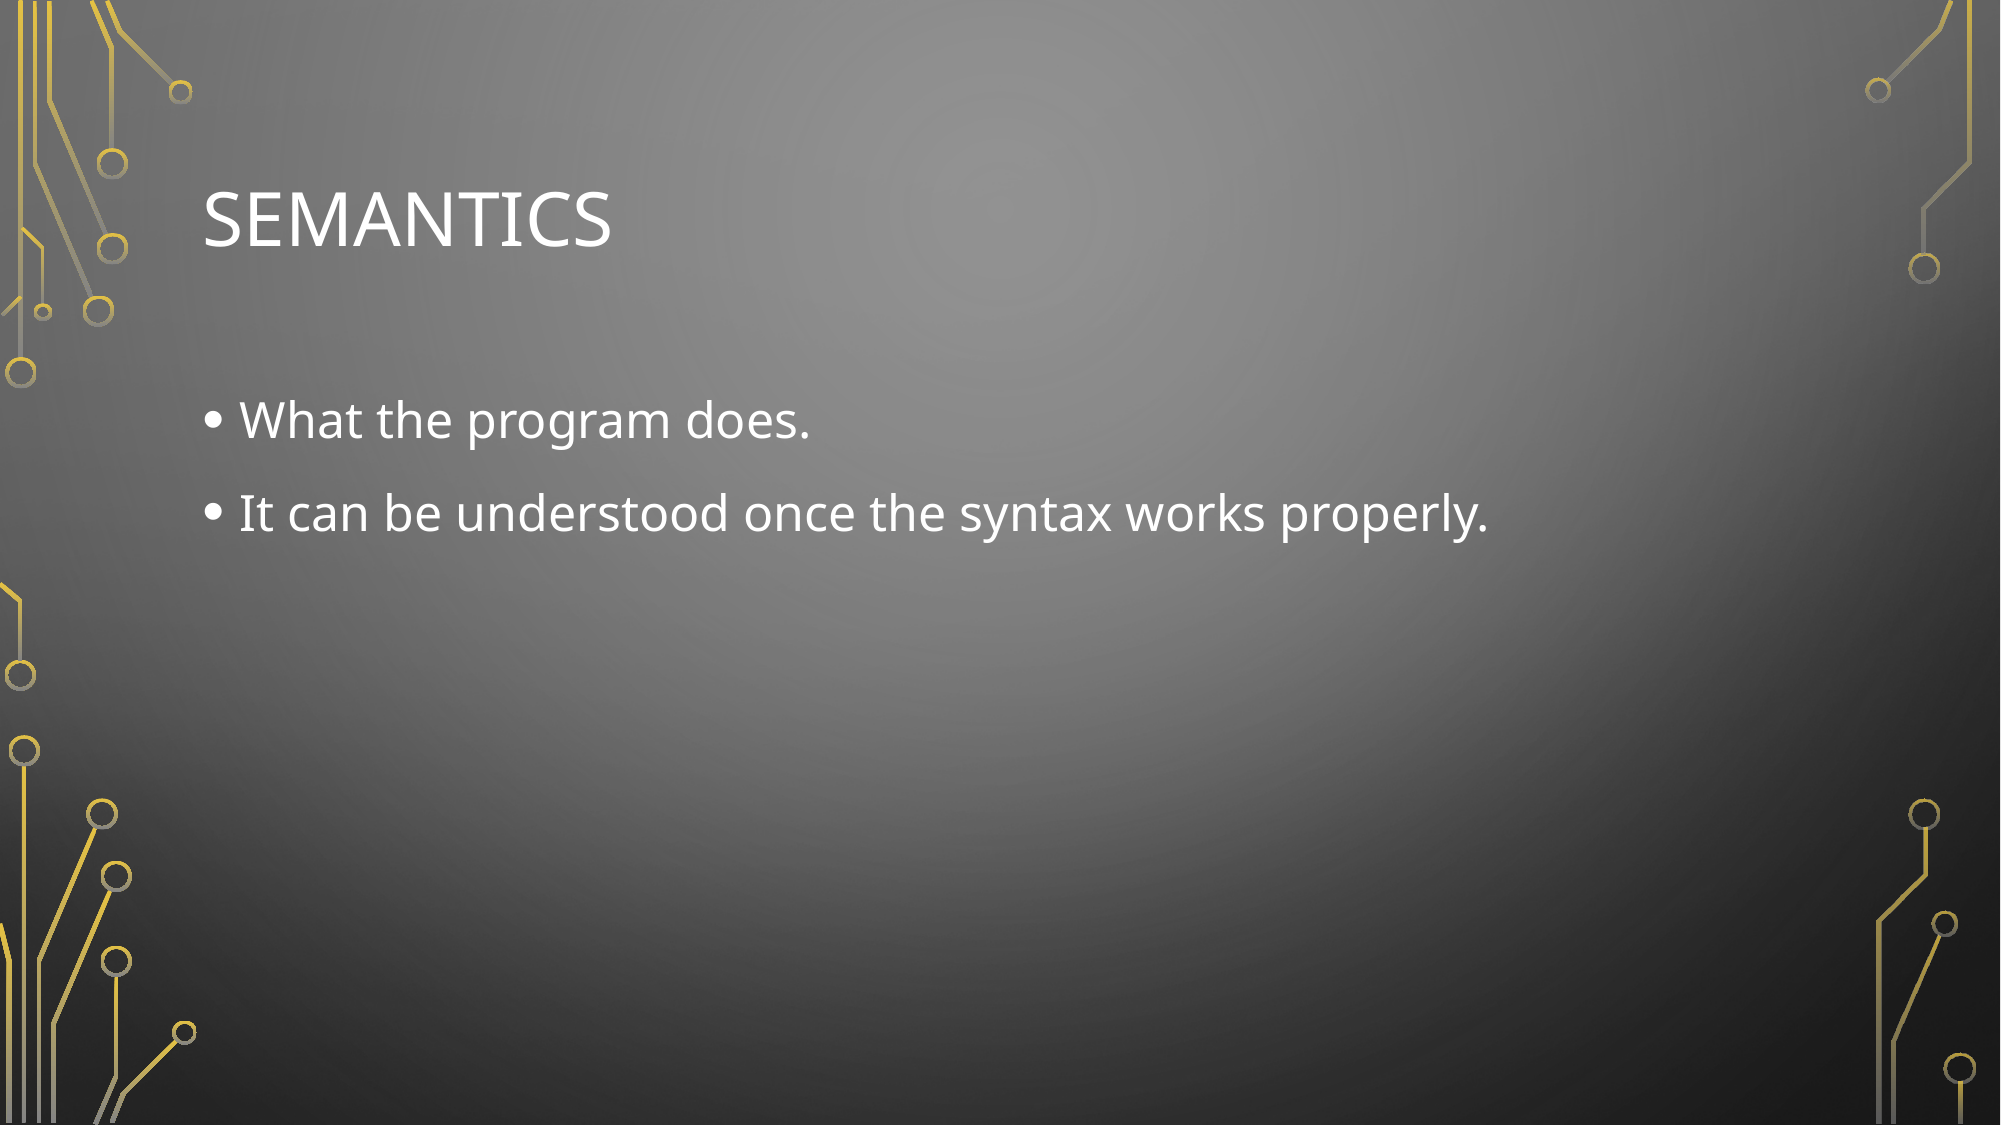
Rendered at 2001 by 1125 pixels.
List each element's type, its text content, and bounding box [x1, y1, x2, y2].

title Semantics [187, 101, 1813, 344]
list What the program does. It can be understood once the syntax works properly. [187, 369, 1813, 950]
